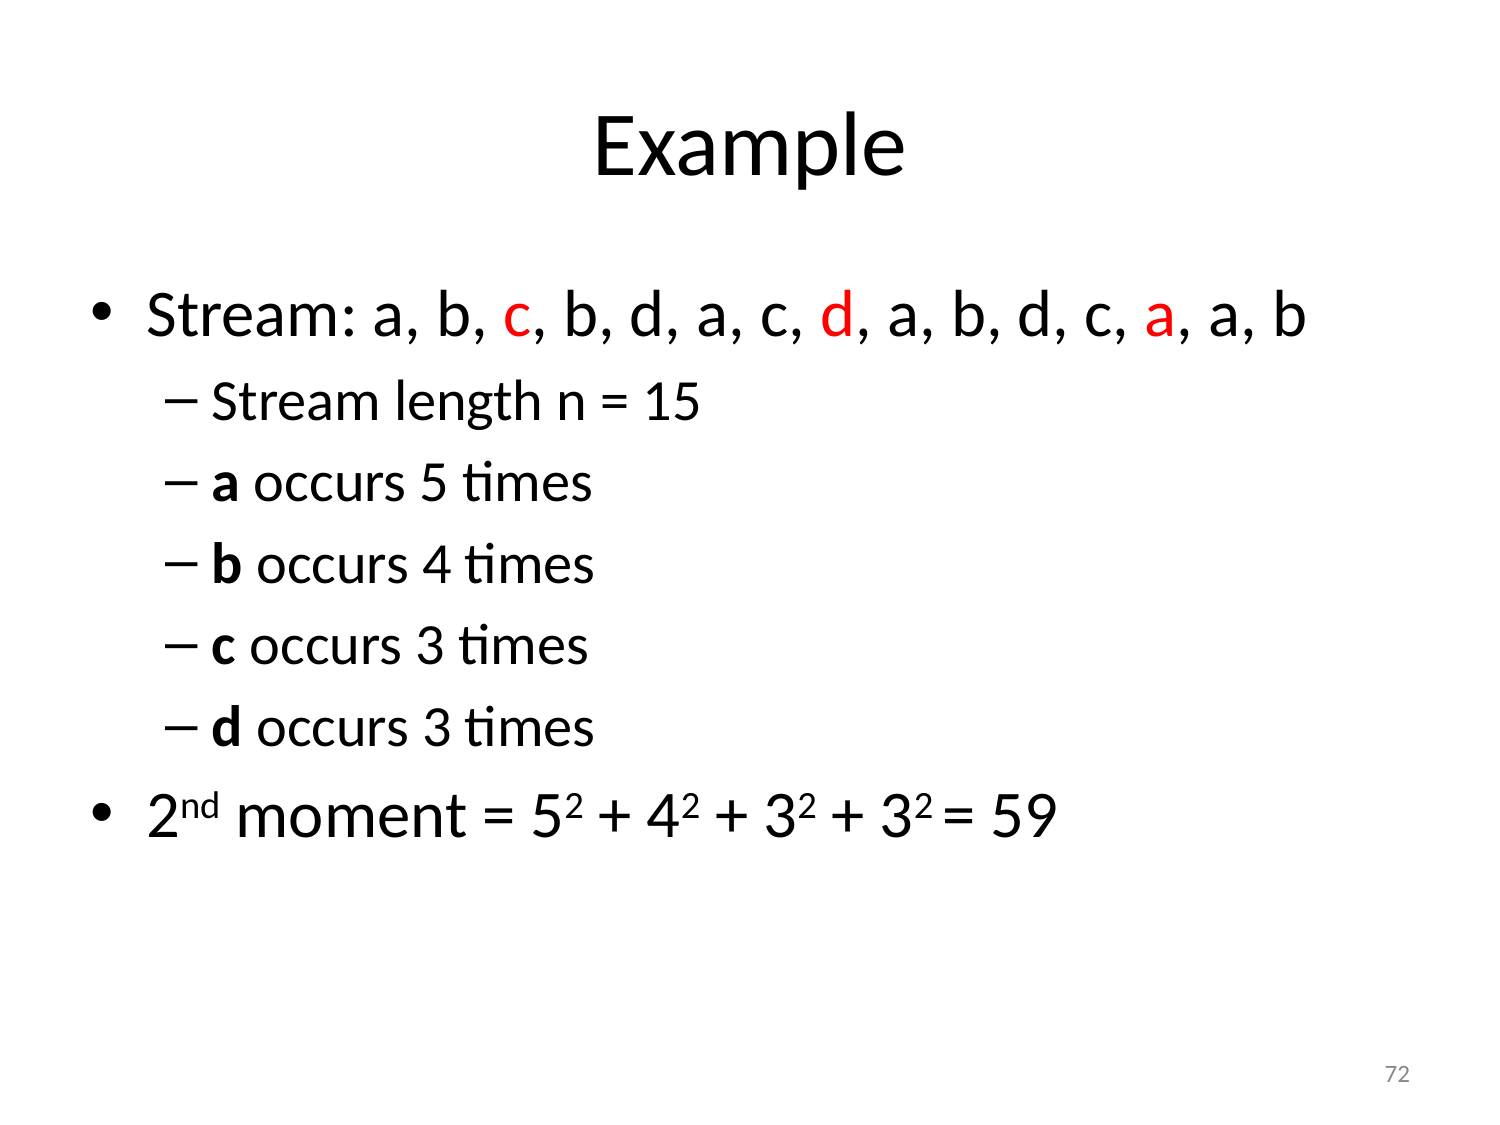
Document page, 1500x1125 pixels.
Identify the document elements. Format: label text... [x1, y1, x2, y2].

title Example [75, 45, 1425, 233]
slide_number ‹#› [1074, 1042, 1425, 1103]
list Stream: a, b, c, b, d, a, c, d, a, b, d, c, a, a, b Stream length n = 15 a occurs 5 times b occurs 4 times c occurs 3 times d occurs 3 times 2nd moment = 52 + 42 + 32 + 32 = 59 [75, 262, 1425, 1005]
